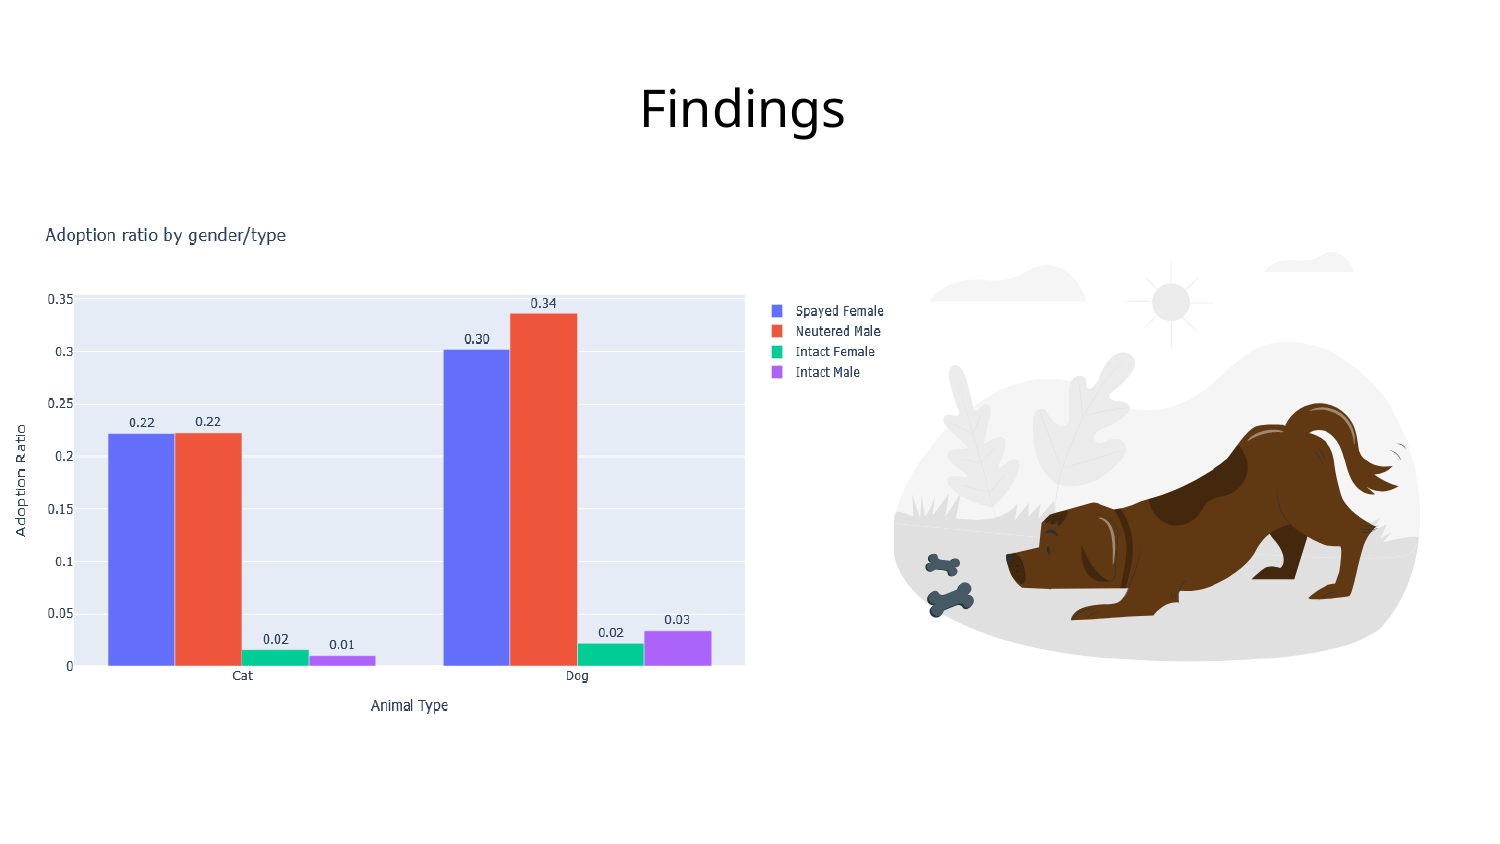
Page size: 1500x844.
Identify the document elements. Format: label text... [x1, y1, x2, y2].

title Findings [75, 67, 1425, 147]
picture [0, 166, 1500, 754]
